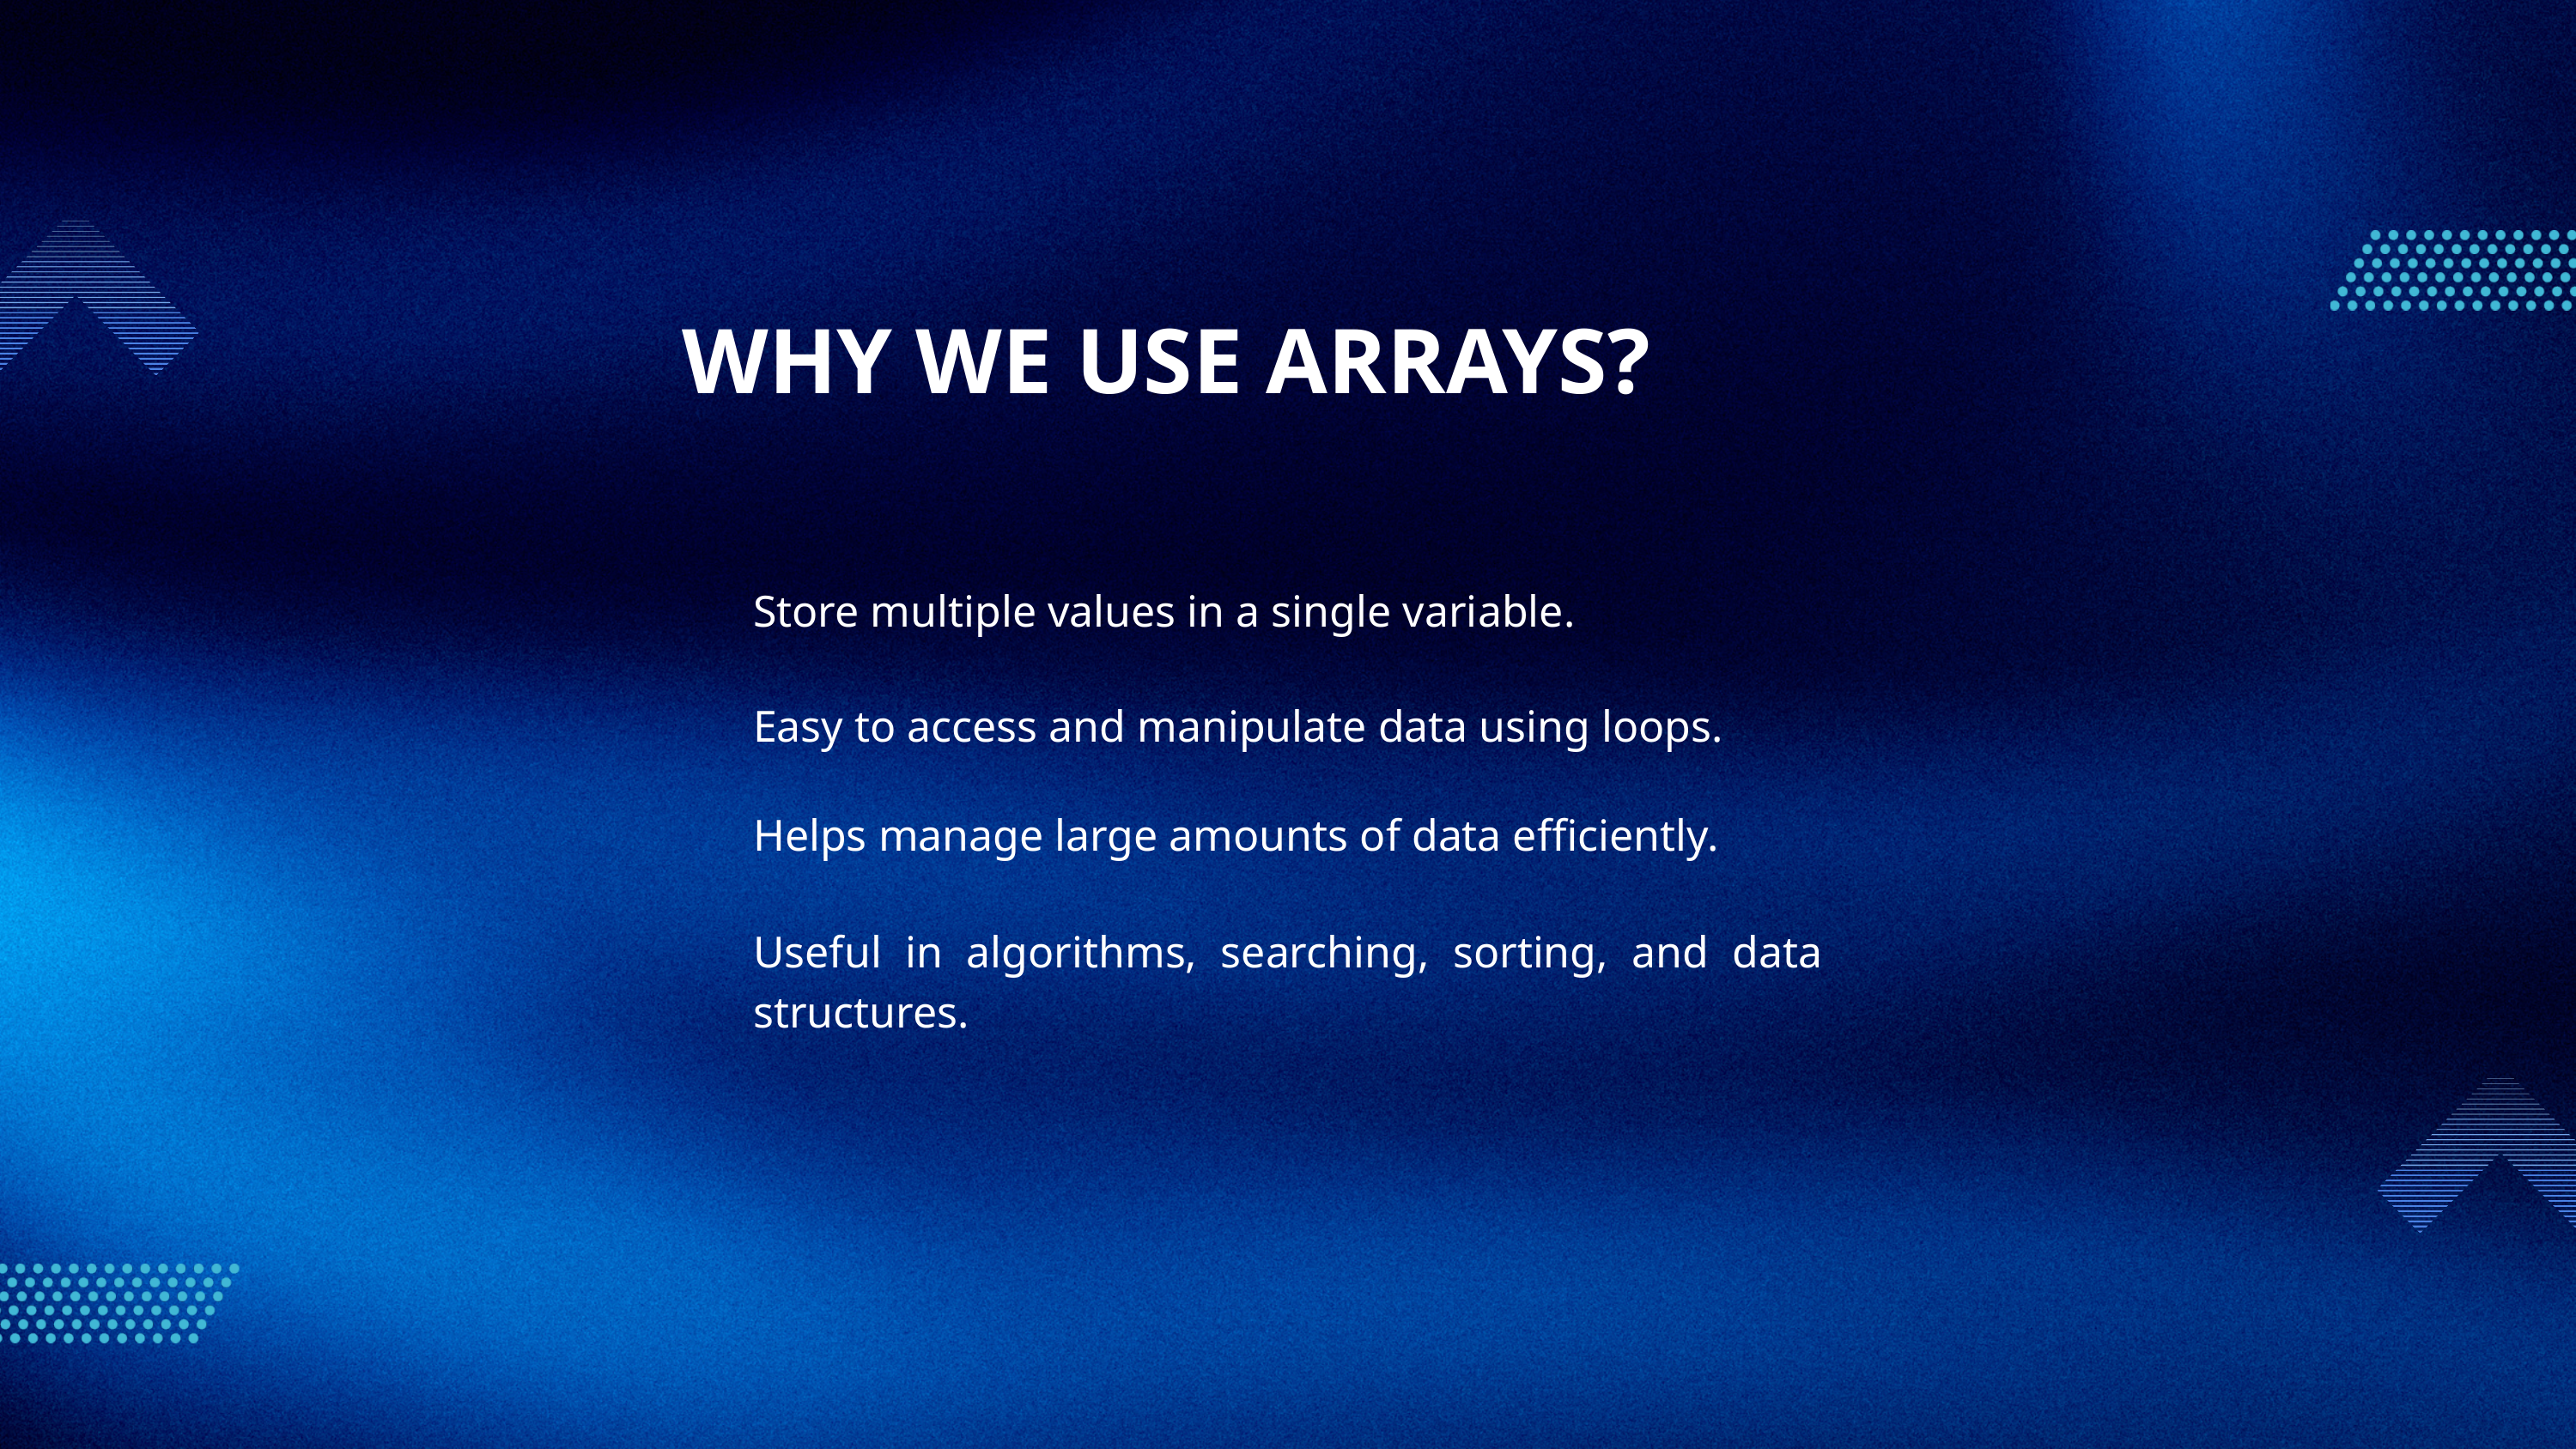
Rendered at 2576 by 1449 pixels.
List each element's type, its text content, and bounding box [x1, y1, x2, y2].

text_box Helps manage large amounts of data efficiently. [753, 799, 1823, 860]
text_box WHY WE USE ARRAYS? [682, 286, 1894, 411]
text_box [2330, 230, 2576, 311]
text_box Useful in algorithms, searching, sorting, and data structures. [753, 916, 1823, 1037]
text_box Store multiple values in a single variable. [753, 575, 1823, 636]
text_box [0, 1264, 240, 1343]
text_box [0, 0, 2576, 1449]
text_box Easy to access and manipulate data using loops. [753, 690, 1823, 751]
text_box [2377, 1074, 2576, 1233]
text_box [0, 216, 199, 375]
